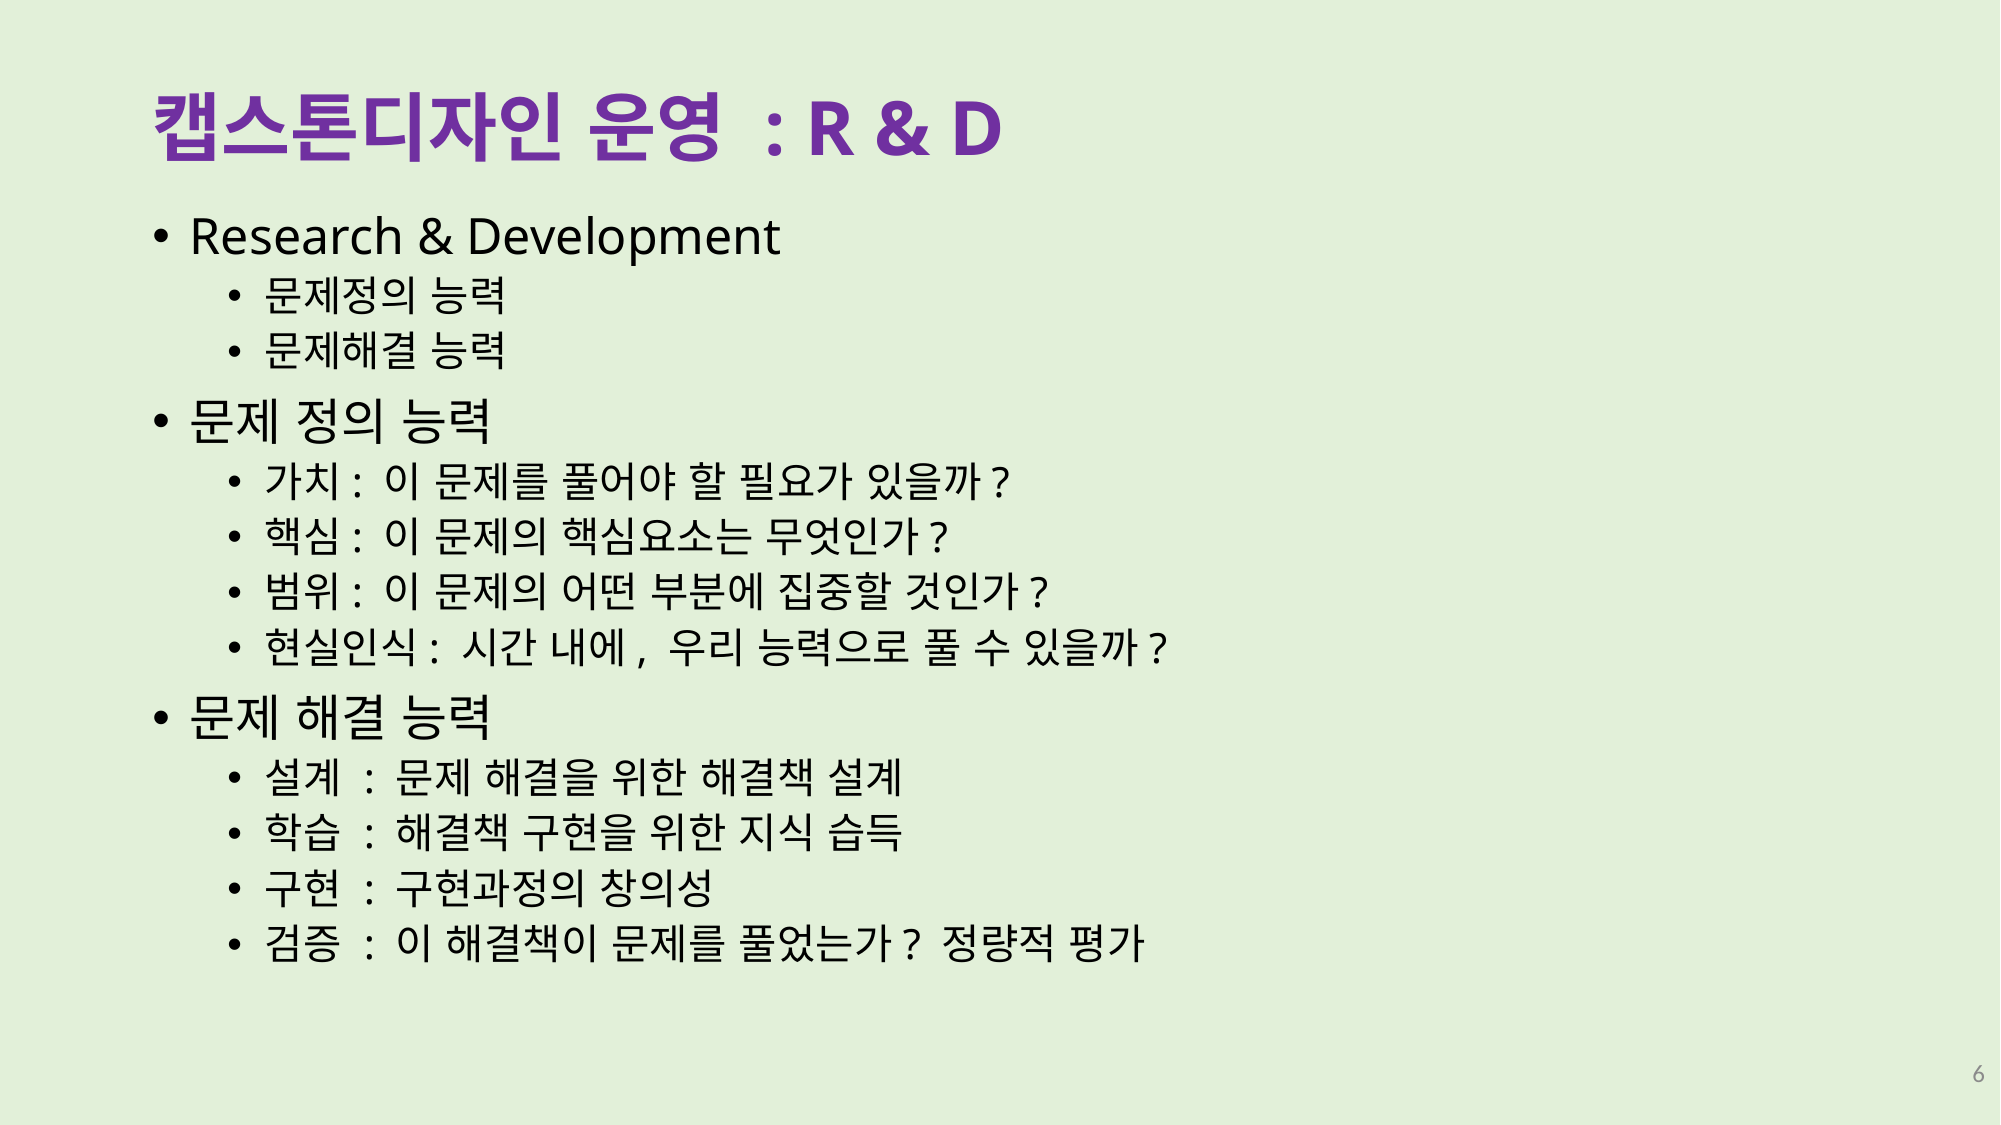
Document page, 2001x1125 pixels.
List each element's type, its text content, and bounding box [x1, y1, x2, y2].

title 캡스톤디자인 운영 : R & D [137, 82, 1863, 180]
list Research & Development 문제정의 능력 문제해결 능력 문제 정의 능력 가치: 이 문제를 풀어야 할 필요가 있을까? 핵심: 이 문제의 핵심요소는 무엇인가? 범위: 이 문제의 어떤 부분에 집중할 것인가? 현실인식: 시간 내에, 우리 능력으로 풀 수 있을까? 문제 해결 능력 설계 : 문제 해결을 위한 해결책 설계 학습 : 해결책 구현을 위한 지식 습득 구현 : 구현과정의 창의성 검증 : 이 해결책이 문제를 풀었는가? 정량적 평가 [137, 203, 1863, 1043]
slide_number 6 [1550, 1042, 2000, 1103]
